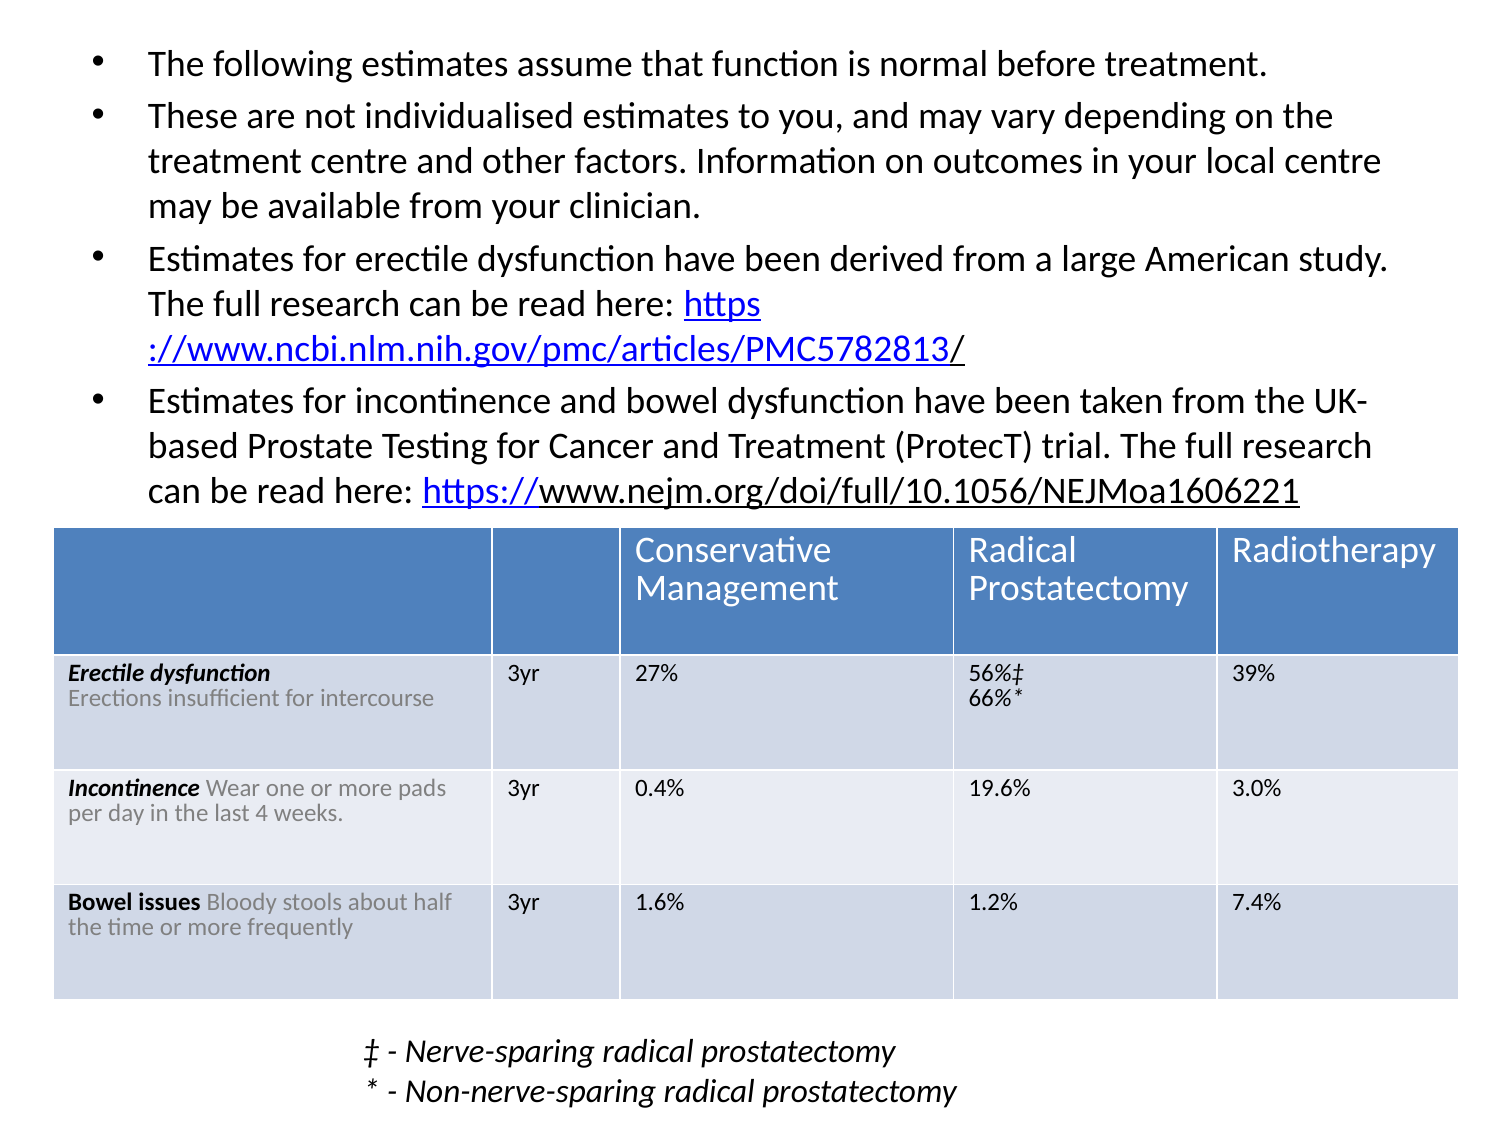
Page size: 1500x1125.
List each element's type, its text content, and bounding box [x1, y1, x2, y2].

list The following estimates assume that function is normal before treatment. These are not individualised estimates to you, and may vary depending on the treatment centre and other factors. Information on outcomes in your local centre may be available from your clinician. Estimates for erectile dysfunction have been derived from a large American study. The full research can be read here: https://www.ncbi.nlm.nih.gov/pmc/articles/PMC5782813/ Estimates for incontinence and bowel dysfunction have been taken from the UK-based Prostate Testing for Cancer and Treatment (ProtecT) trial. The full research can be read here: https://www.nejm.org/doi/full/10.1056/NEJMoa1606221 [76, 30, 1427, 526]
table_cell 3yr [493, 771, 619, 884]
table_cell 3yr [493, 656, 619, 769]
table_cell 56%‡ 66%* [954, 656, 1216, 769]
table_cell Erectile dysfunction Erections insufficient for intercourse [54, 656, 491, 769]
table_cell 0.4% [621, 771, 953, 884]
table_cell 1.6% [621, 885, 953, 999]
table_header [493, 528, 619, 654]
table_cell 19.6% [954, 771, 1216, 884]
table_cell 1.2% [954, 885, 1216, 999]
text_box ‡ - Nerve-sparing radical prostatectomy * - Non-nerve-sparing radical prostatectomy [348, 1021, 1360, 1117]
table_cell Incontinence Wear one or more pads per day in the last 4 weeks. [54, 771, 491, 884]
table_cell Bowel issues Bloody stools about half the time or more frequently [54, 885, 491, 999]
table_header Radiotherapy [1218, 528, 1458, 654]
table_cell 3yr [493, 885, 619, 999]
table_header Conservative Management [621, 528, 953, 654]
table_cell 7.4% [1218, 885, 1458, 999]
table_header Radical Prostatectomy [954, 528, 1216, 654]
table_cell 27% [621, 656, 953, 769]
table_header [54, 528, 491, 654]
table_cell 39% [1218, 656, 1458, 769]
table_cell 3.0% [1218, 771, 1458, 884]
